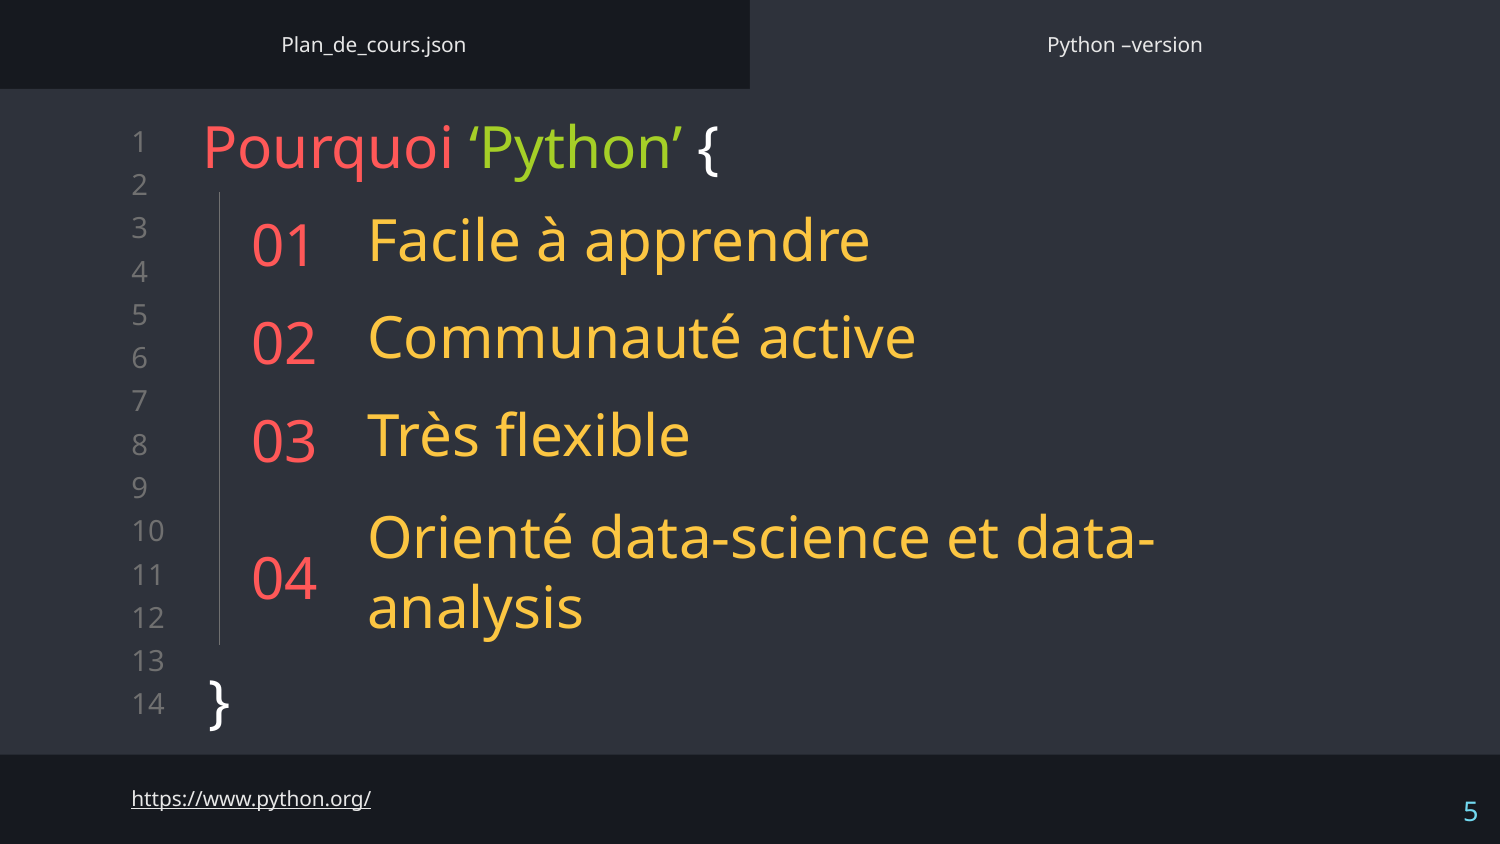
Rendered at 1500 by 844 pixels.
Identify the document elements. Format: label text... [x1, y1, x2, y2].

subtitle Plan_de_cours.json [0, 15, 749, 74]
title 03 [265, 388, 352, 478]
subtitle Python –version [750, 15, 1500, 74]
subtitle Orienté data-science et data-analysis [352, 486, 1374, 654]
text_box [177, 191, 262, 750]
title Pourquoi ‘Python’ { [187, 95, 1384, 185]
subtitle Très flexible [352, 388, 1374, 478]
title 01 [263, 193, 352, 283]
title 04 [265, 525, 352, 615]
title 02 [265, 291, 352, 380]
slide_number ‹#› [1403, 779, 1494, 844]
subtitle Facile à apprendre [352, 193, 1374, 283]
subtitle Communauté active [352, 291, 1374, 380]
subtitle https://www.python.org/ [116, 770, 1404, 829]
